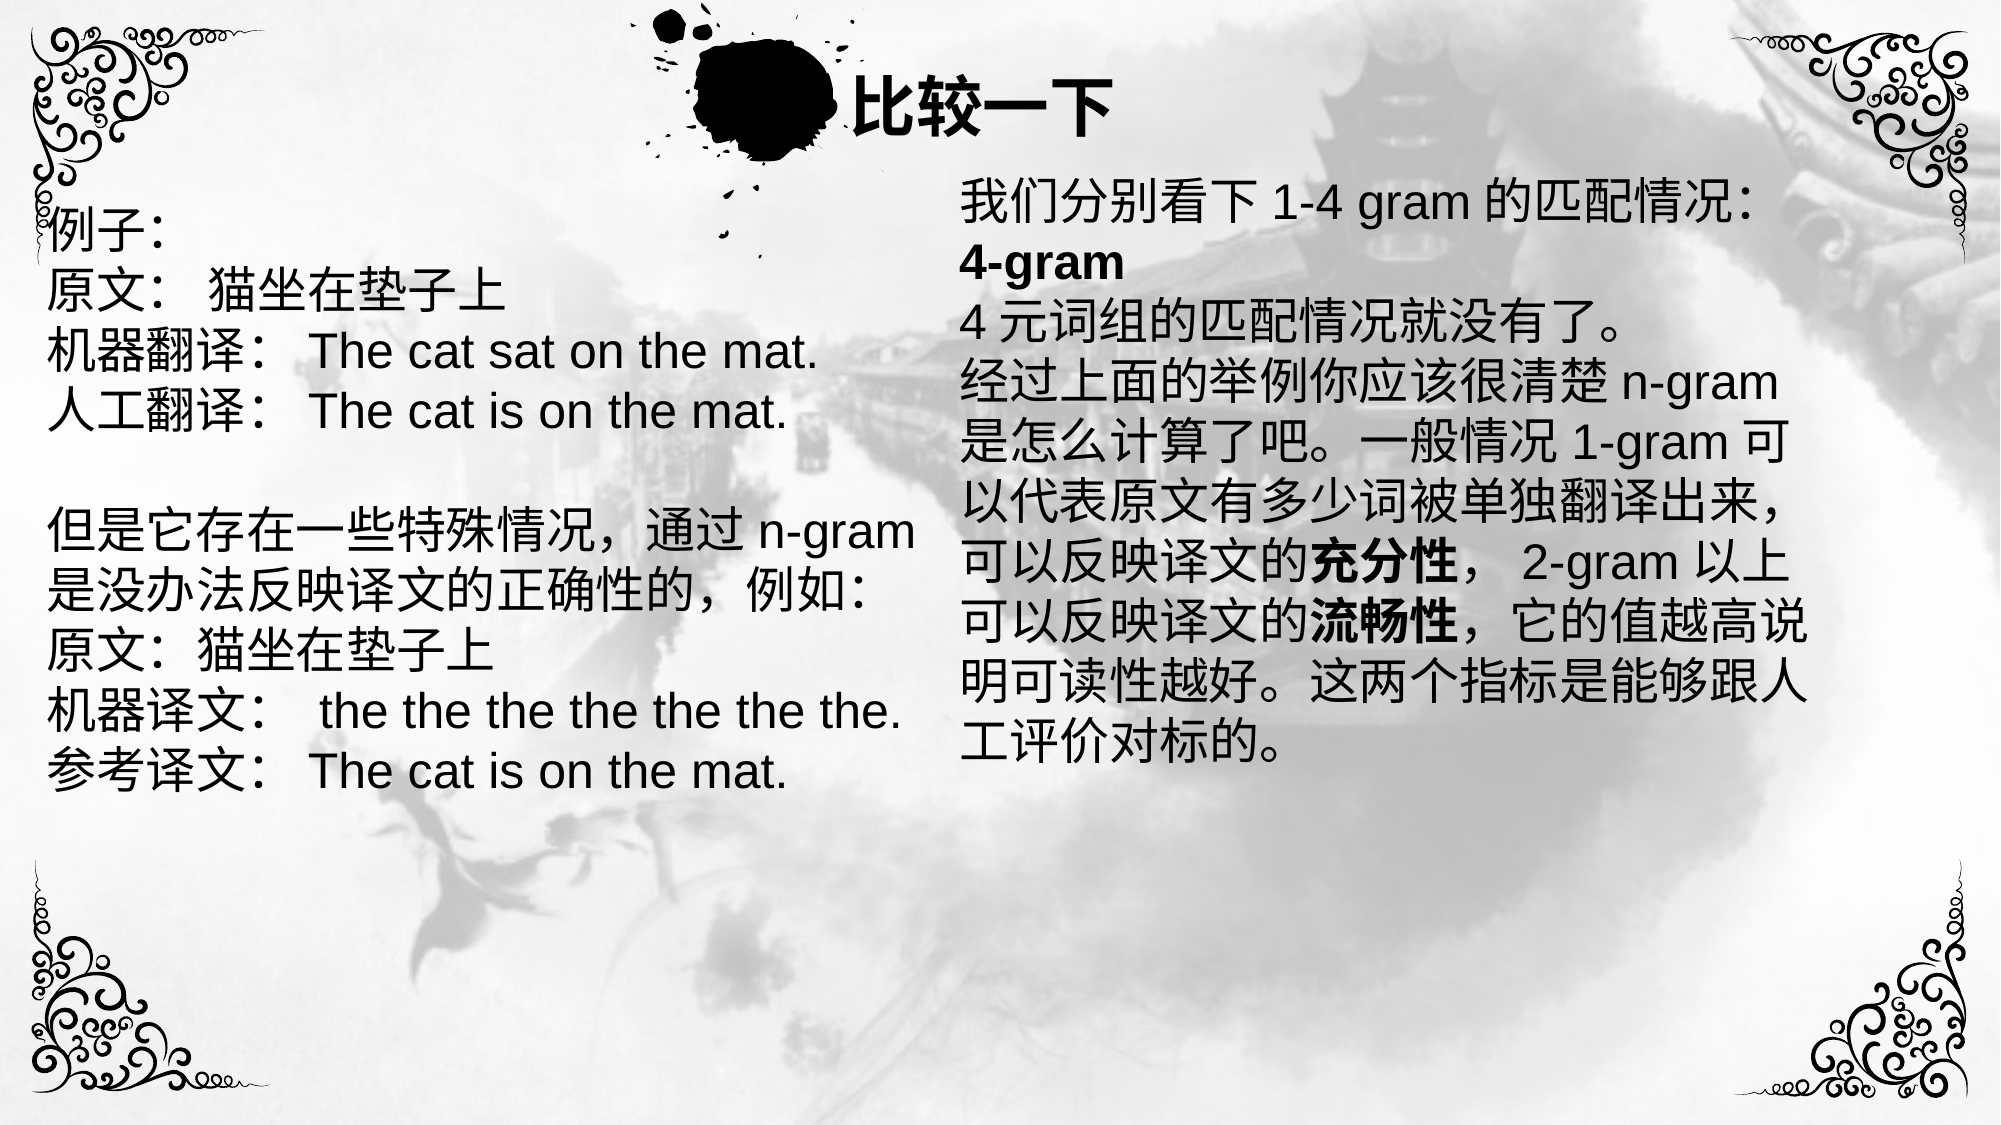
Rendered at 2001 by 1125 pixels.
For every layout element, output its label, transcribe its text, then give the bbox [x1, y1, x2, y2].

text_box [628, 0, 1507, 260]
picture [0, 0, 2001, 1125]
text_box 我们分别看下1-4 gram的匹配情况： 4-gram 4元词组的匹配情况就没有了。 经过上面的举例你应该很清楚n-gram是怎么计算了吧。一般情况1-gram可以代表原文有多少词被单独翻译出来，可以反映译文的充分性，2-gram以上可以反映译文的流畅性，它的值越高说明可读性越好。这两个指标是能够跟人工评价对标的。 [944, 162, 1850, 838]
text_box 例子： 原文： 猫坐在垫子上 机器翻译：The cat sat on the mat. 人工翻译：The cat is on the mat. 但是它存在一些特殊情况，通过n-gram是没办法反映译文的正确性的，例如： 原文：猫坐在垫子上 机器译文： the the the the the the the. 参考译文：The cat is on the mat. [31, 191, 945, 926]
